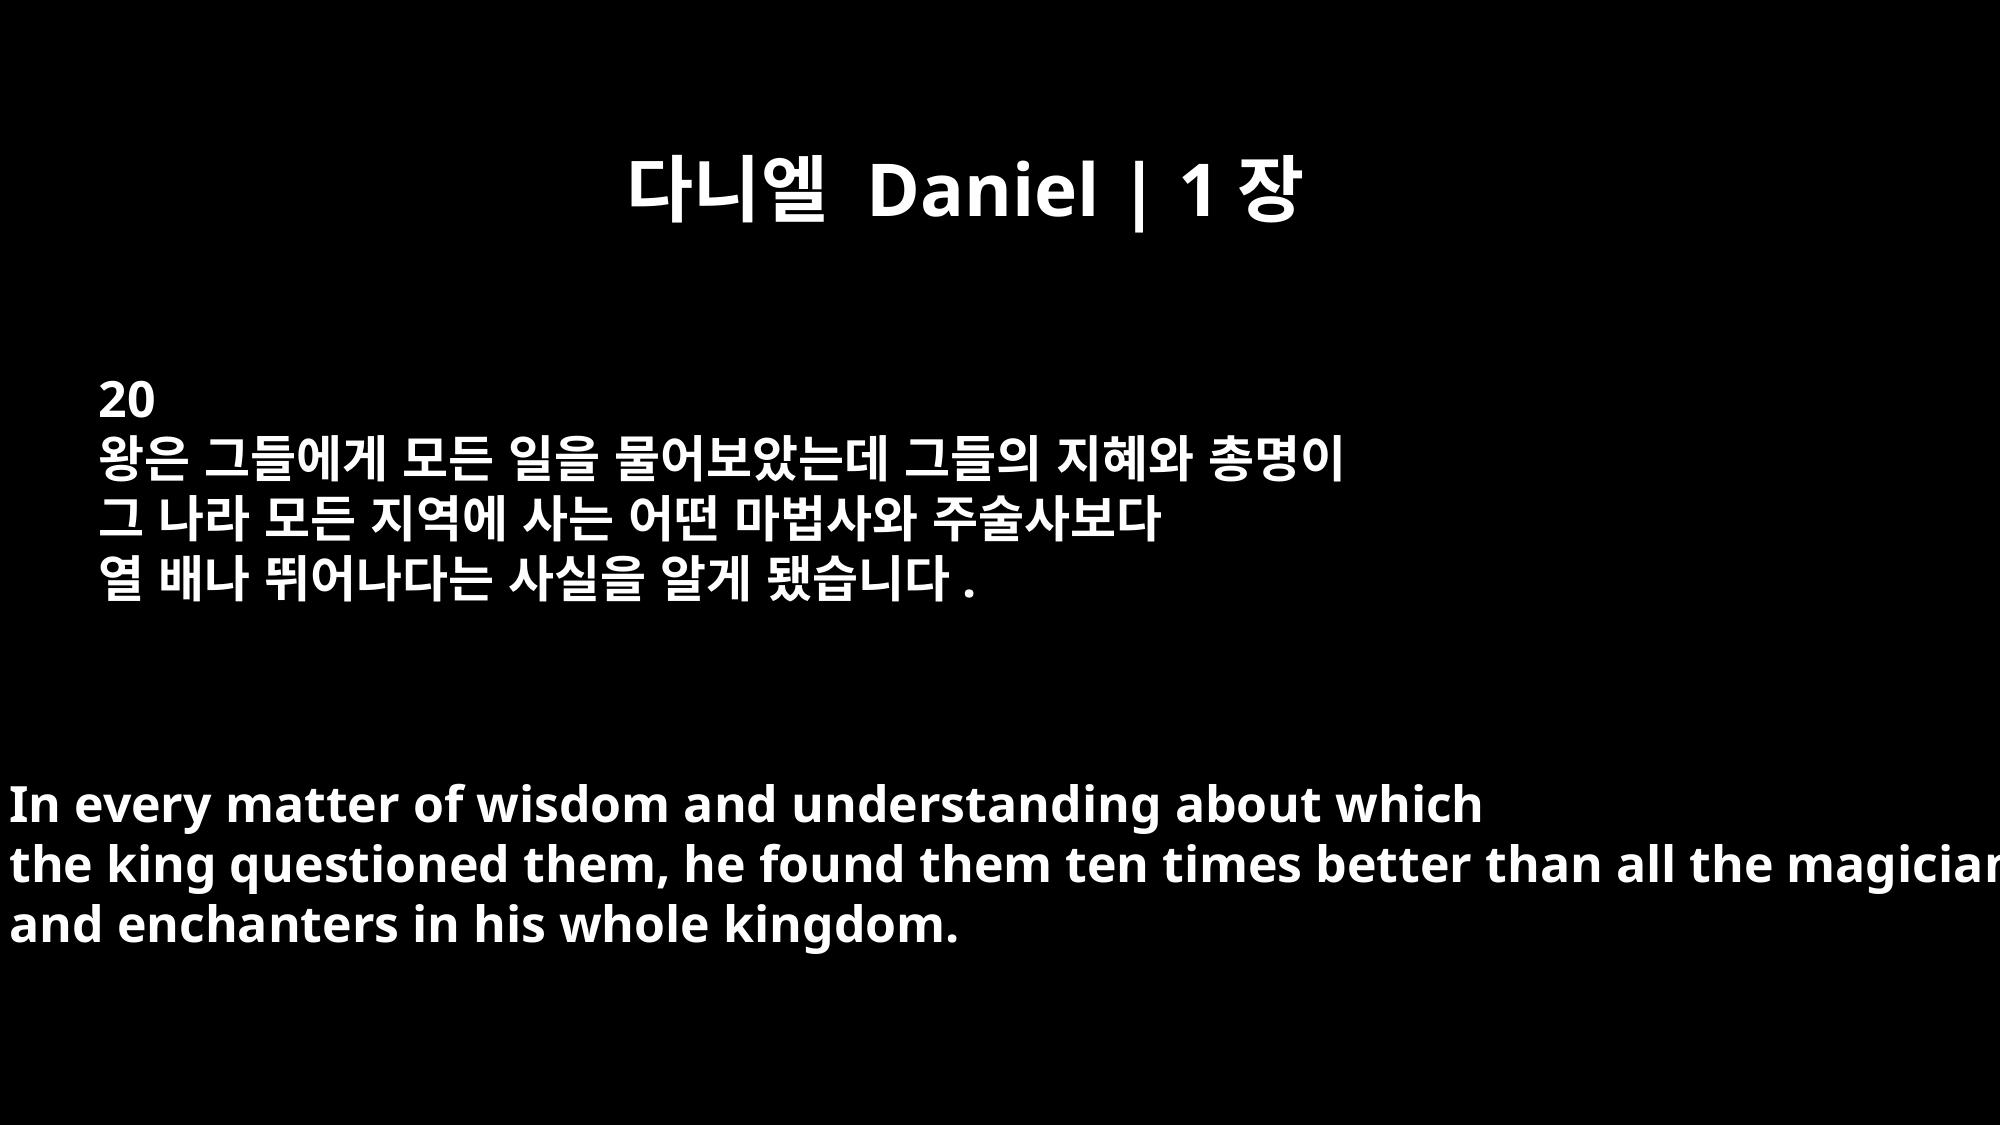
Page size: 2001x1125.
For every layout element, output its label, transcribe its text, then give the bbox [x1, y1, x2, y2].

text_box In every matter of wisdom and understanding about which the king questioned them, he found them ten times better than all the magicians and enchanters in his whole kingdom. [0, 764, 2000, 960]
text_box 다니엘 Daniel | 1장 [611, 136, 1320, 239]
text_box 20 왕은 그들에게 모든 일을 물어보았는데 그들의 지혜와 총명이 그 나라 모든 지역에 사는 어떤 마법사와 주술사보다 열 배나 뛰어나다는 사실을 알게 됐습니다. [83, 359, 1376, 615]
